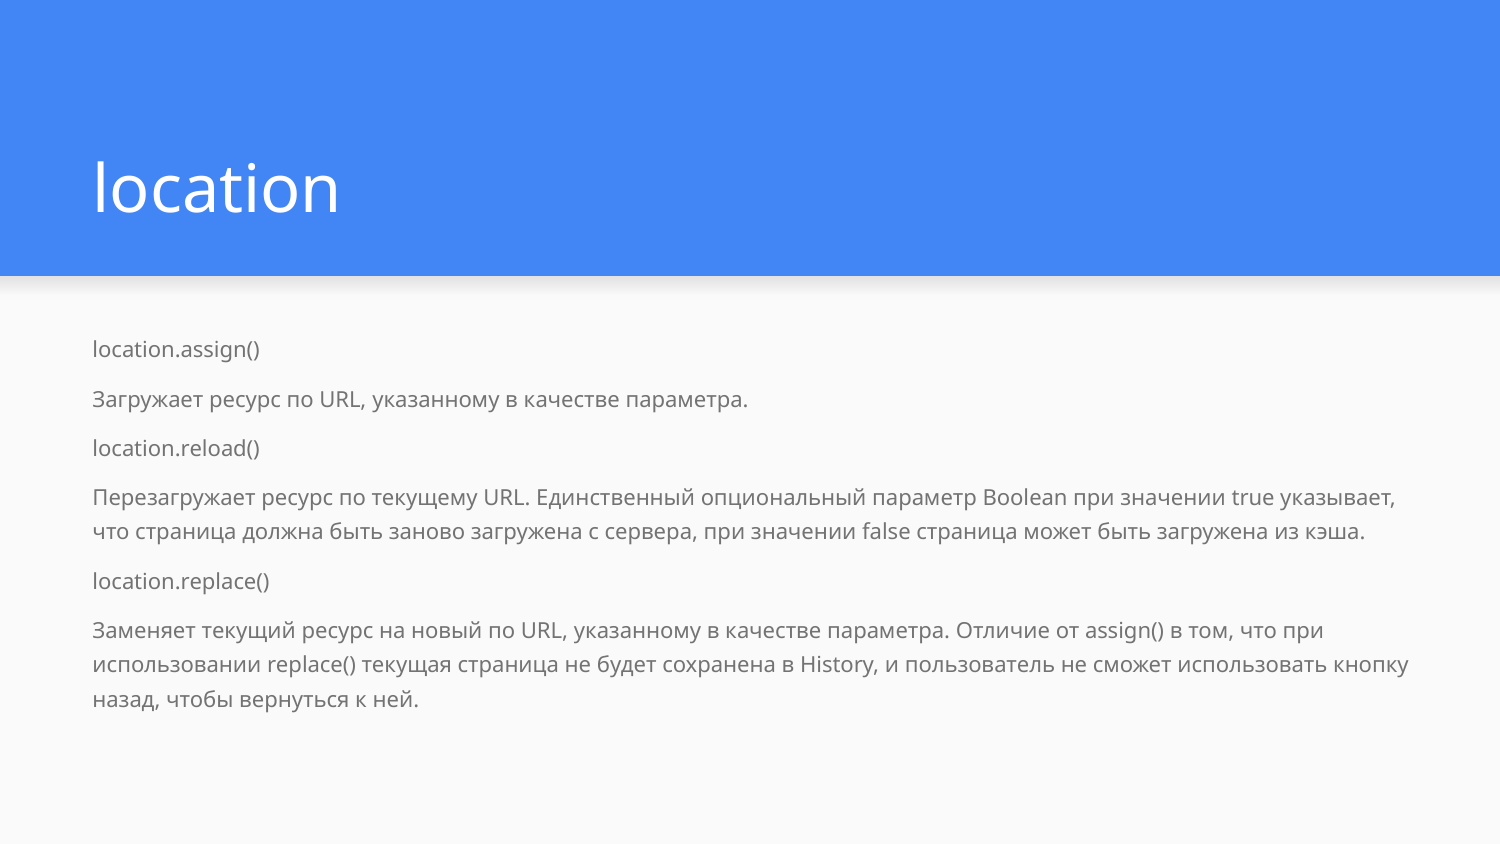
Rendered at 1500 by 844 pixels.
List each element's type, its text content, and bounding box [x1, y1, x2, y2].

title location [77, 121, 1427, 248]
list location.assign() Загружает ресурс по URL, указанному в качестве параметра. location.reload() Перезагружает ресурс по текущему URL. Единственный опциональный параметр Boolean при значении true указывает, что страница должна быть заново загружена с сервера, при значении false страница может быть загружена из кэша. location.replace() Заменяет текущий ресурс на новый по URL, указанному в качестве параметра. Отличие от assign() в том, что при использовании replace() текущая страница не будет сохранена в History, и пользователь не сможет использовать кнопку назад, чтобы вернуться к ней. [77, 314, 1427, 760]
